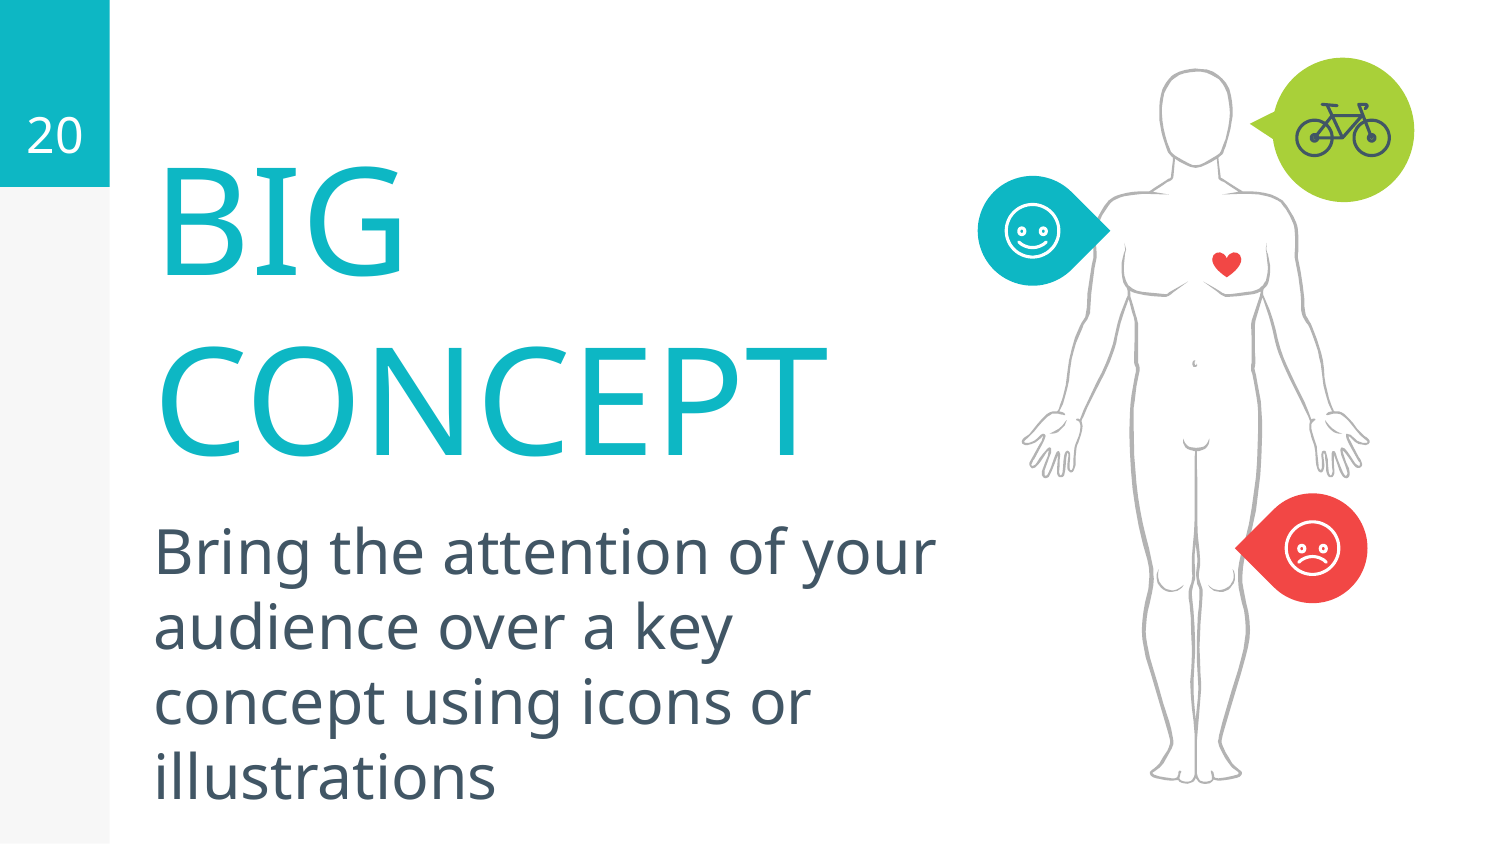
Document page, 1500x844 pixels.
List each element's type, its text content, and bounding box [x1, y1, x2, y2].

slide_number 20 [0, 0, 110, 187]
title BIG CONCEPT [138, 309, 988, 497]
text_box [977, 178, 1016, 284]
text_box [1021, 68, 1370, 785]
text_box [1006, 204, 1060, 258]
subtitle Bring the attention of your audience over a key concept using icons or illustrations [138, 497, 988, 626]
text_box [1296, 104, 1390, 156]
text_box [1309, 57, 1415, 196]
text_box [1286, 521, 1340, 575]
